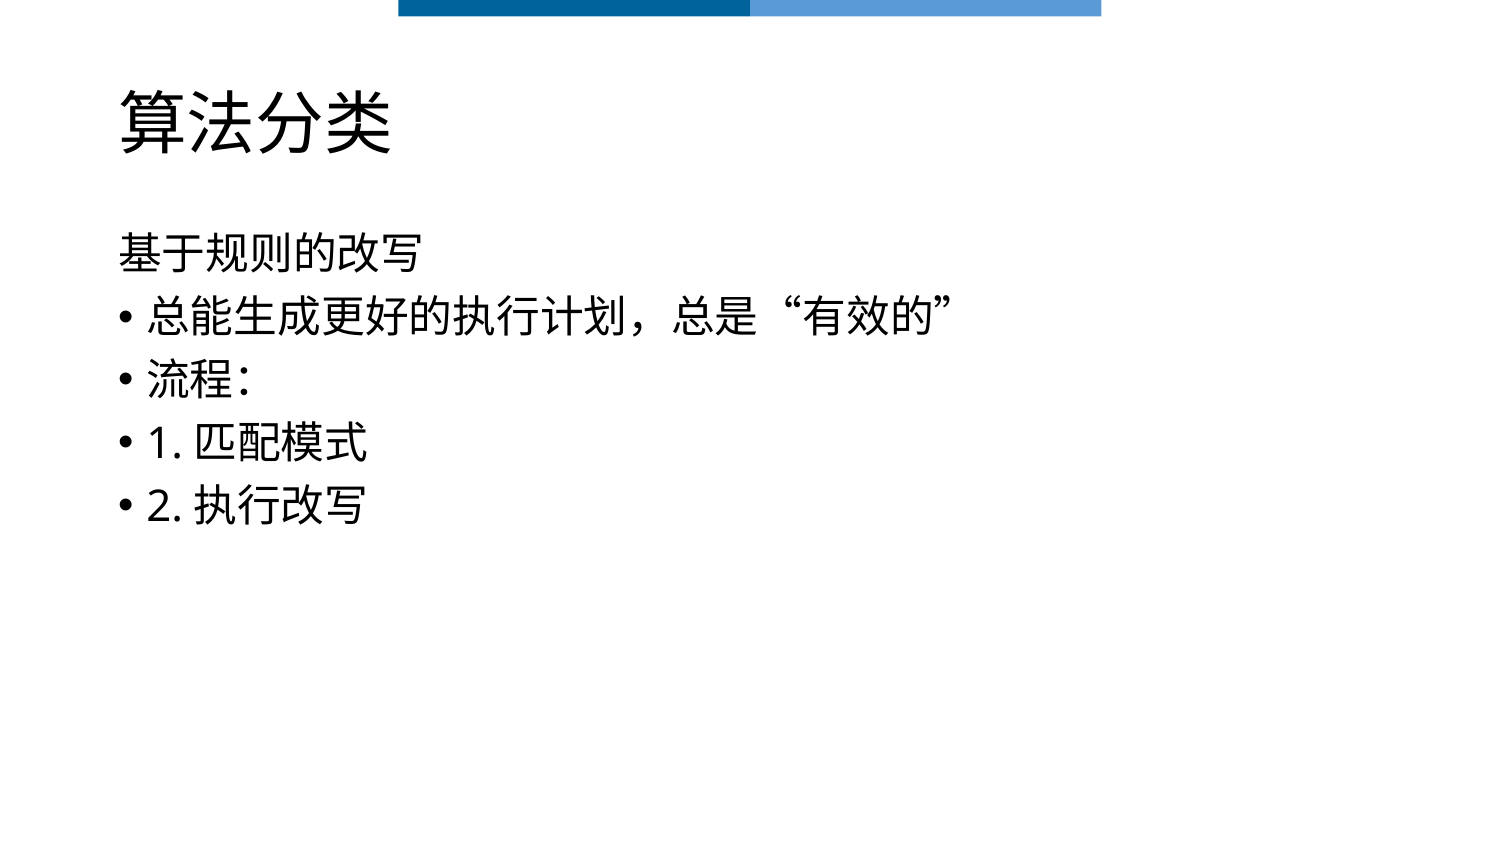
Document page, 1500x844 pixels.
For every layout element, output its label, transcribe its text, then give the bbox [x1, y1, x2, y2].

text_box [749, 0, 1103, 17]
title 算法分类 [103, 44, 1397, 208]
text_box [397, 0, 749, 17]
list 基于规则的改写 总能生成更好的执行计划，总是“有效的” 流程： 1.匹配模式 2.执行改写 [103, 224, 1397, 760]
